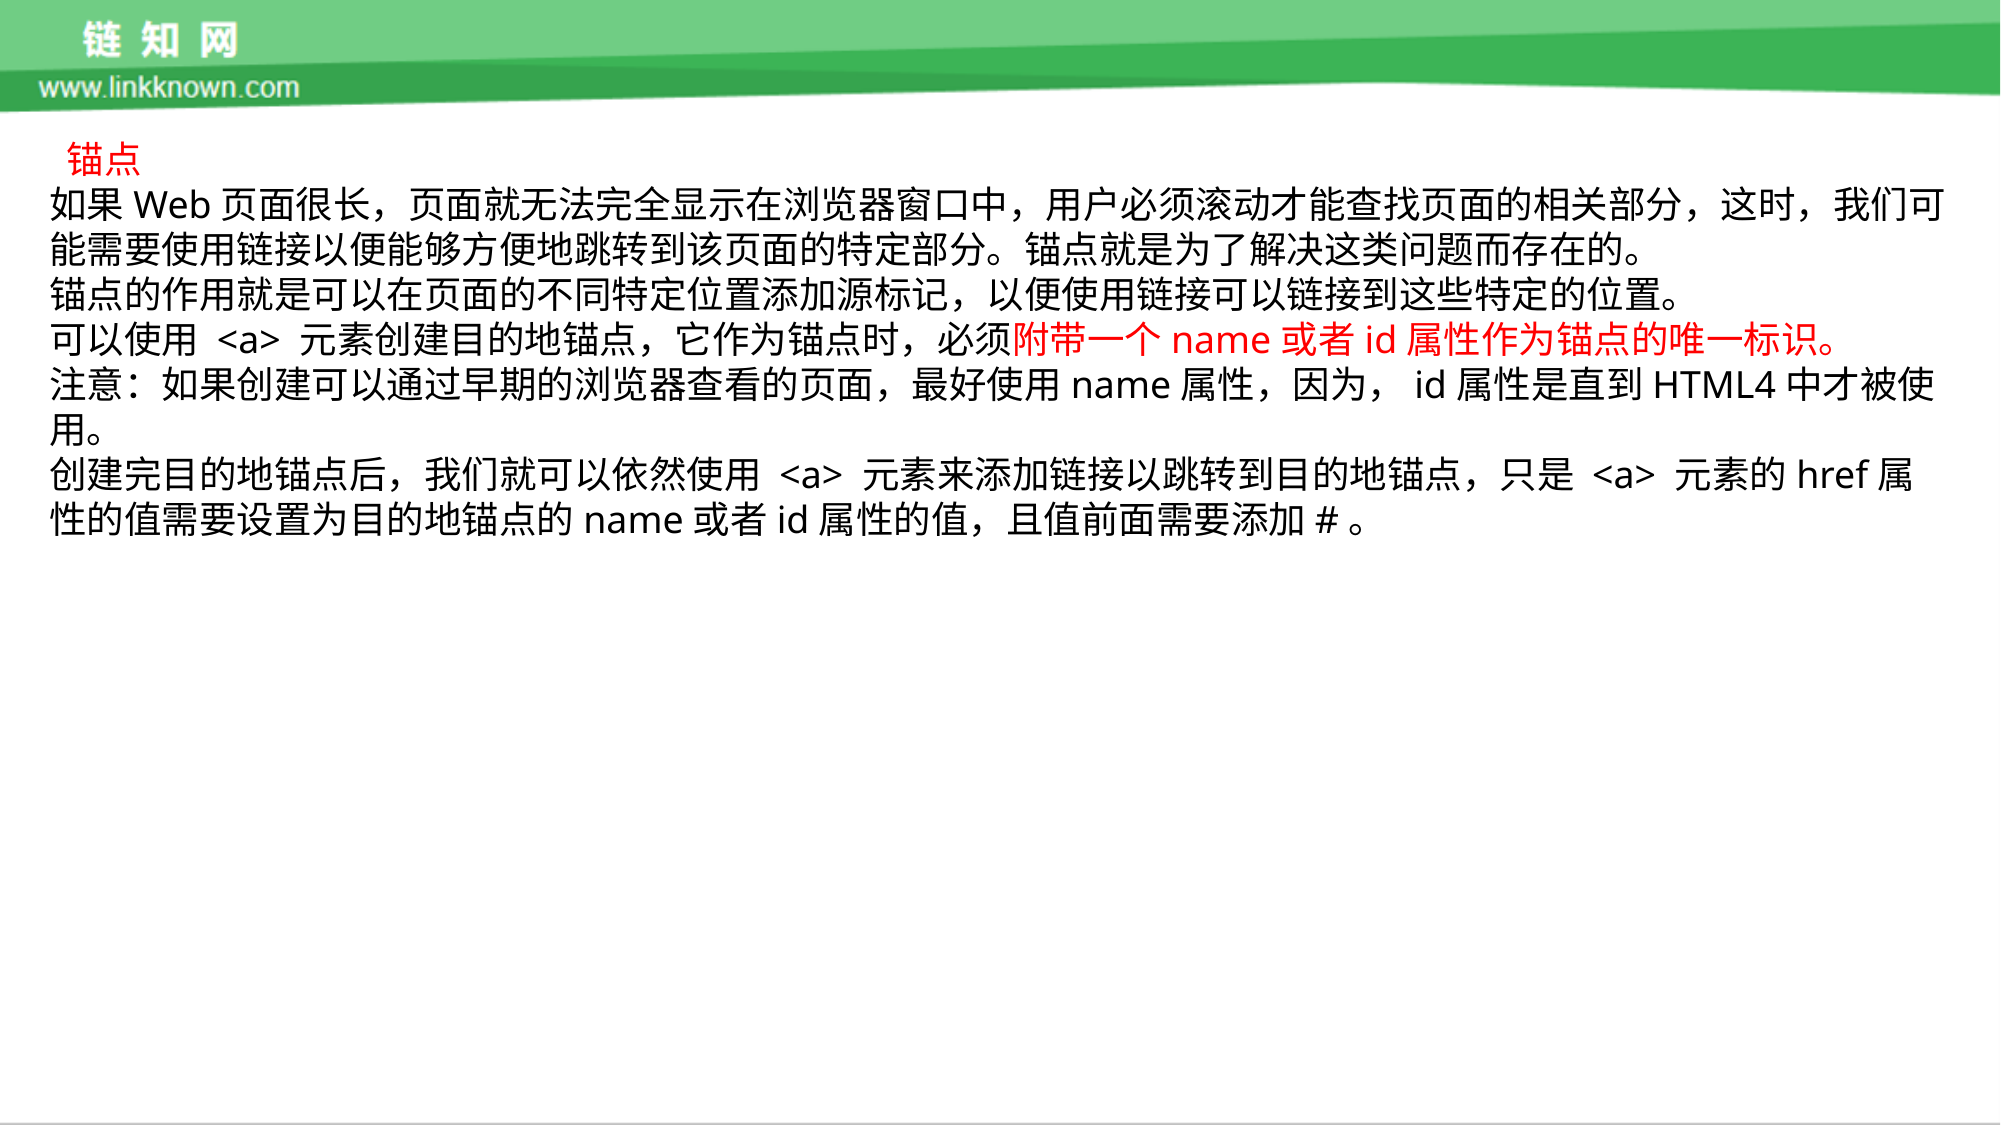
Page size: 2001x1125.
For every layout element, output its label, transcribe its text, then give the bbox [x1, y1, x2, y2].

text_box 锚点 如果Web页面很长，页面就无法完全显示在浏览器窗口中，用户必须滚动才能查找页面的相关部分，这时，我们可能需要使用链接以便能够方便地跳转到该页面的特定部分。锚点就是为了解决这类问题而存在的。 锚点的作用就是可以在页面的不同特定位置添加源标记，以便使用链接可以链接到这些特定的位置。 可以使用 <a> 元素创建目的地锚点，它作为锚点时，必须附带一个name或者id属性作为锚点的唯一标识。 注意：如果创建可以通过早期的浏览器查看的页面，最好使用name属性，因为，id属性是直到HTML4中才被使用。 创建完目的地锚点后，我们就可以依然使用 <a> 元素来添加链接以跳转到目的地锚点，只是 <a> 元素的href属性的值需要设置为目的地锚点的name或者id属性的值，且值前面需要添加#。 [34, 128, 1967, 549]
picture [0, 0, 2001, 1125]
